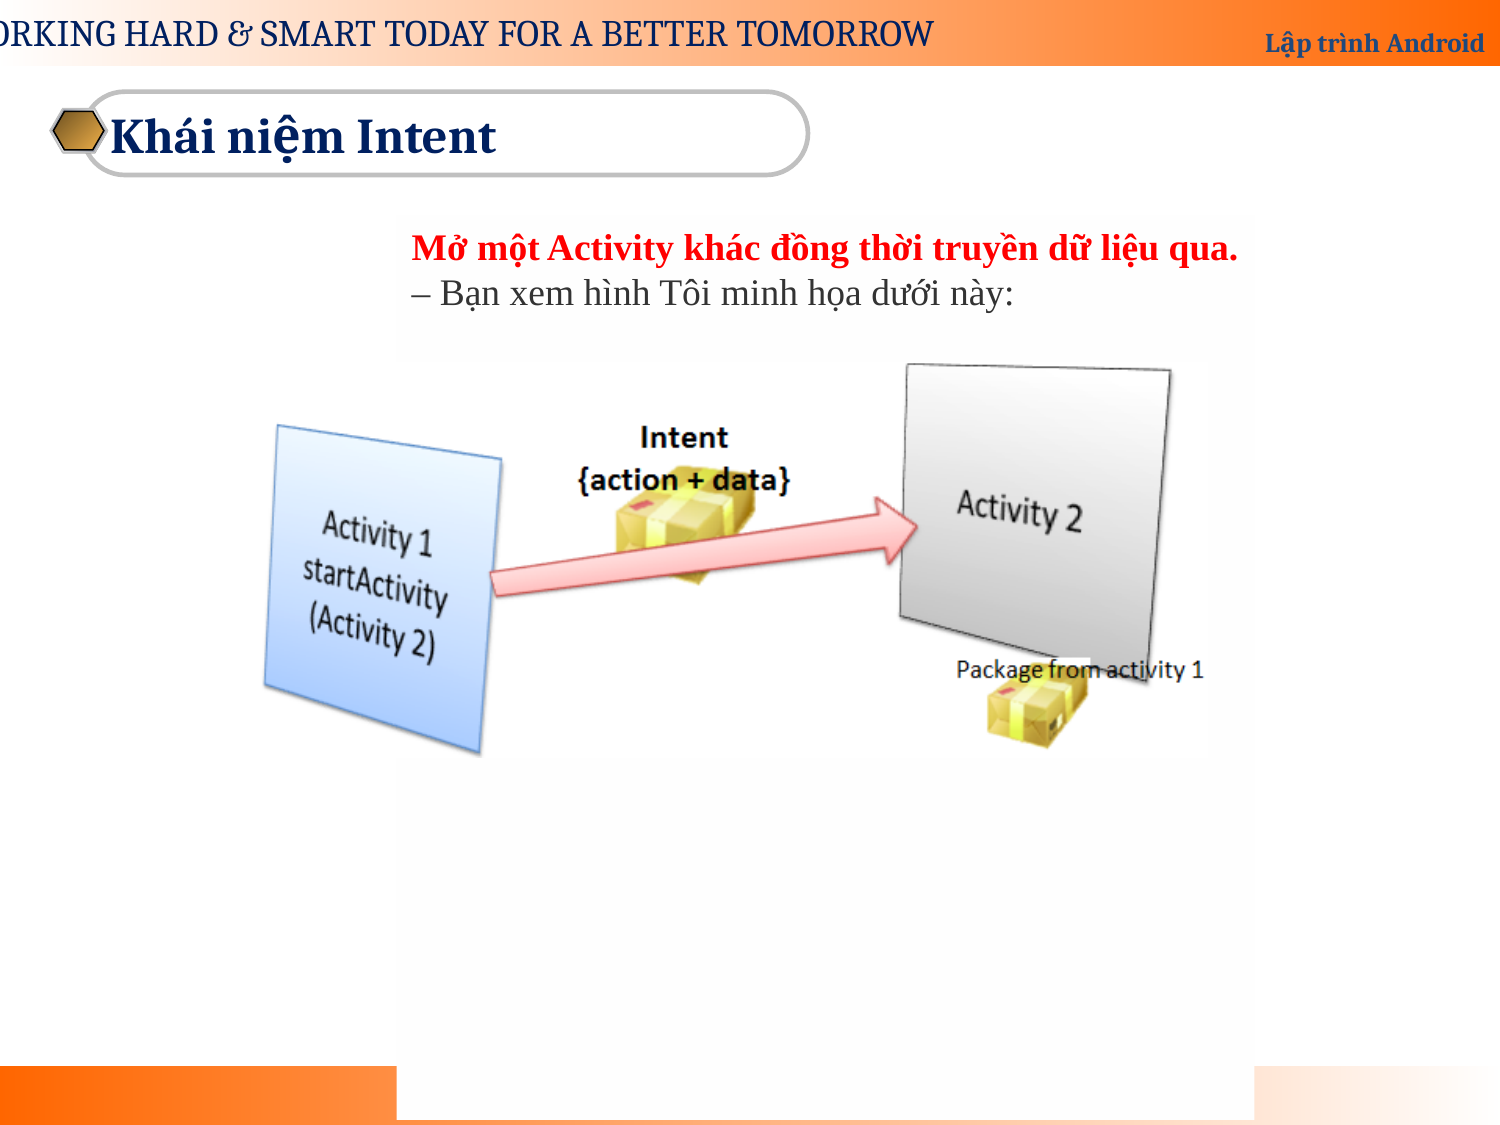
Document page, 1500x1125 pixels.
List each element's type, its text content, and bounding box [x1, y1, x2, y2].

picture [249, 362, 1209, 758]
text_box Mở một Activity khác đồng thời truyền dữ liệu qua. – Bạn xem hình Tôi minh họa dưới này: [396, 215, 1255, 1120]
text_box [49, 91, 809, 176]
